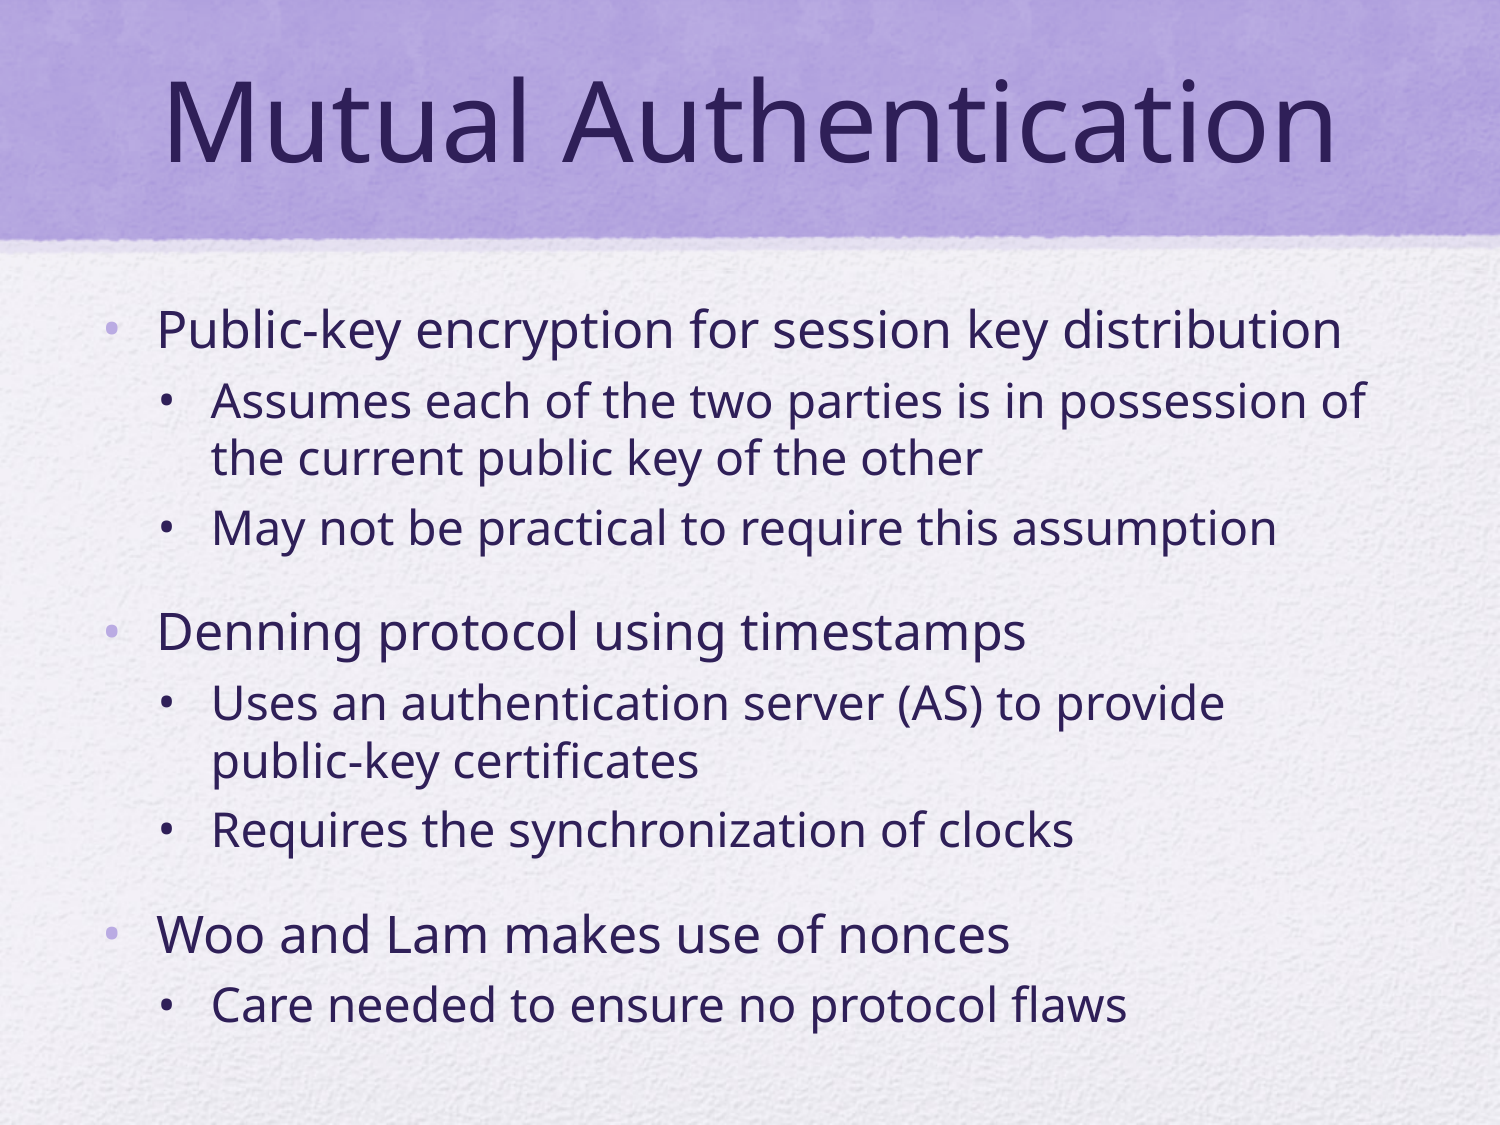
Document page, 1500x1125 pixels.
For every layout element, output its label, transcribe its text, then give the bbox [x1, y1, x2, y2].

picture [0, 225, 1500, 1125]
title Mutual Authentication [129, 6, 1373, 239]
list Public-key encryption for session key distribution Assumes each of the two parties is in possession of the current public key of the other May not be practical to require this assumption Denning protocol using timestamps Uses an authentication server (AS) to provide public-key certificates Requires the synchronization of clocks Woo and Lam makes use of nonces Care needed to ensure no protocol flaws [87, 288, 1401, 1051]
